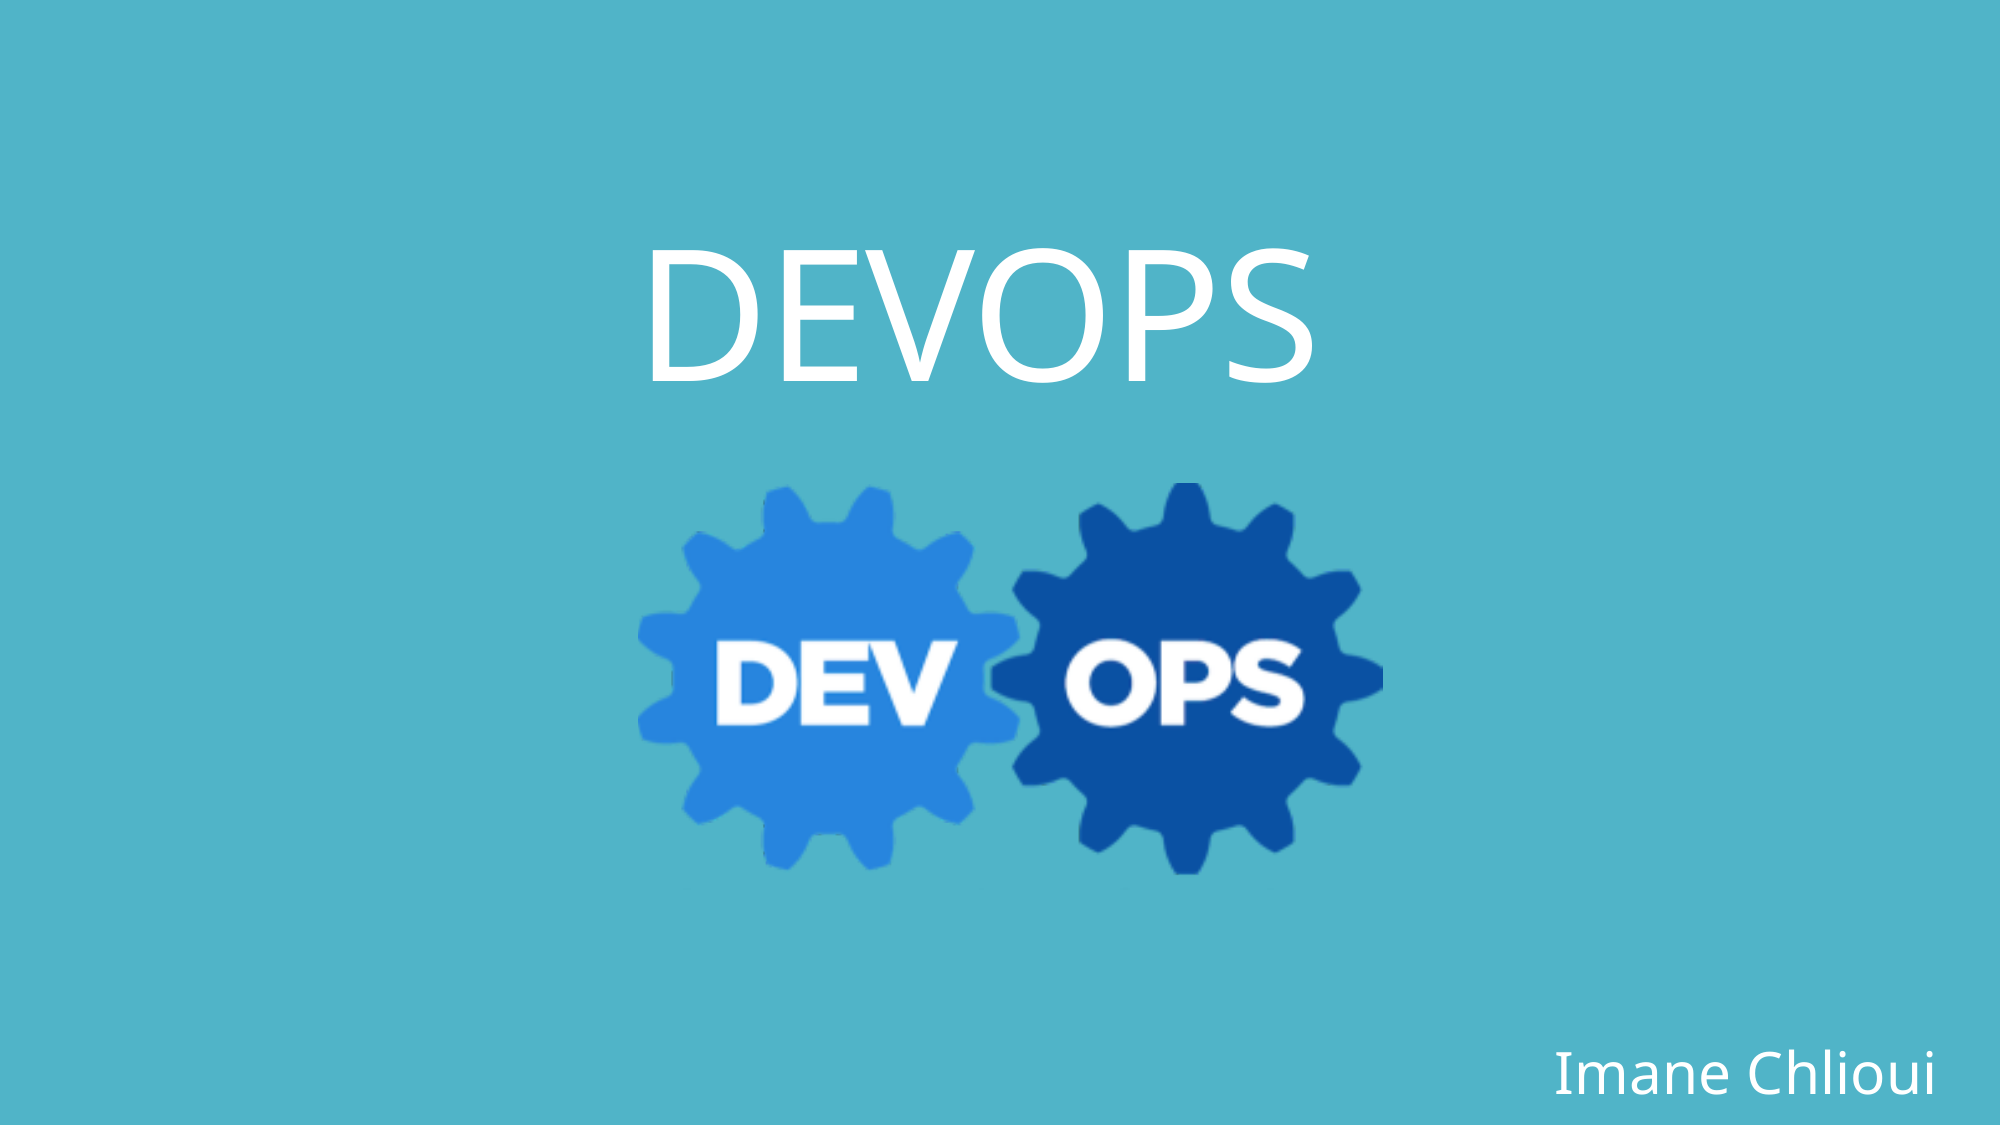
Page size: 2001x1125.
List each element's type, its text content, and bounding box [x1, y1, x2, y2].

picture [638, 483, 1383, 891]
title DEVOPS [125, 111, 1895, 424]
subtitle Imane Chlioui [439, 1038, 1954, 1114]
